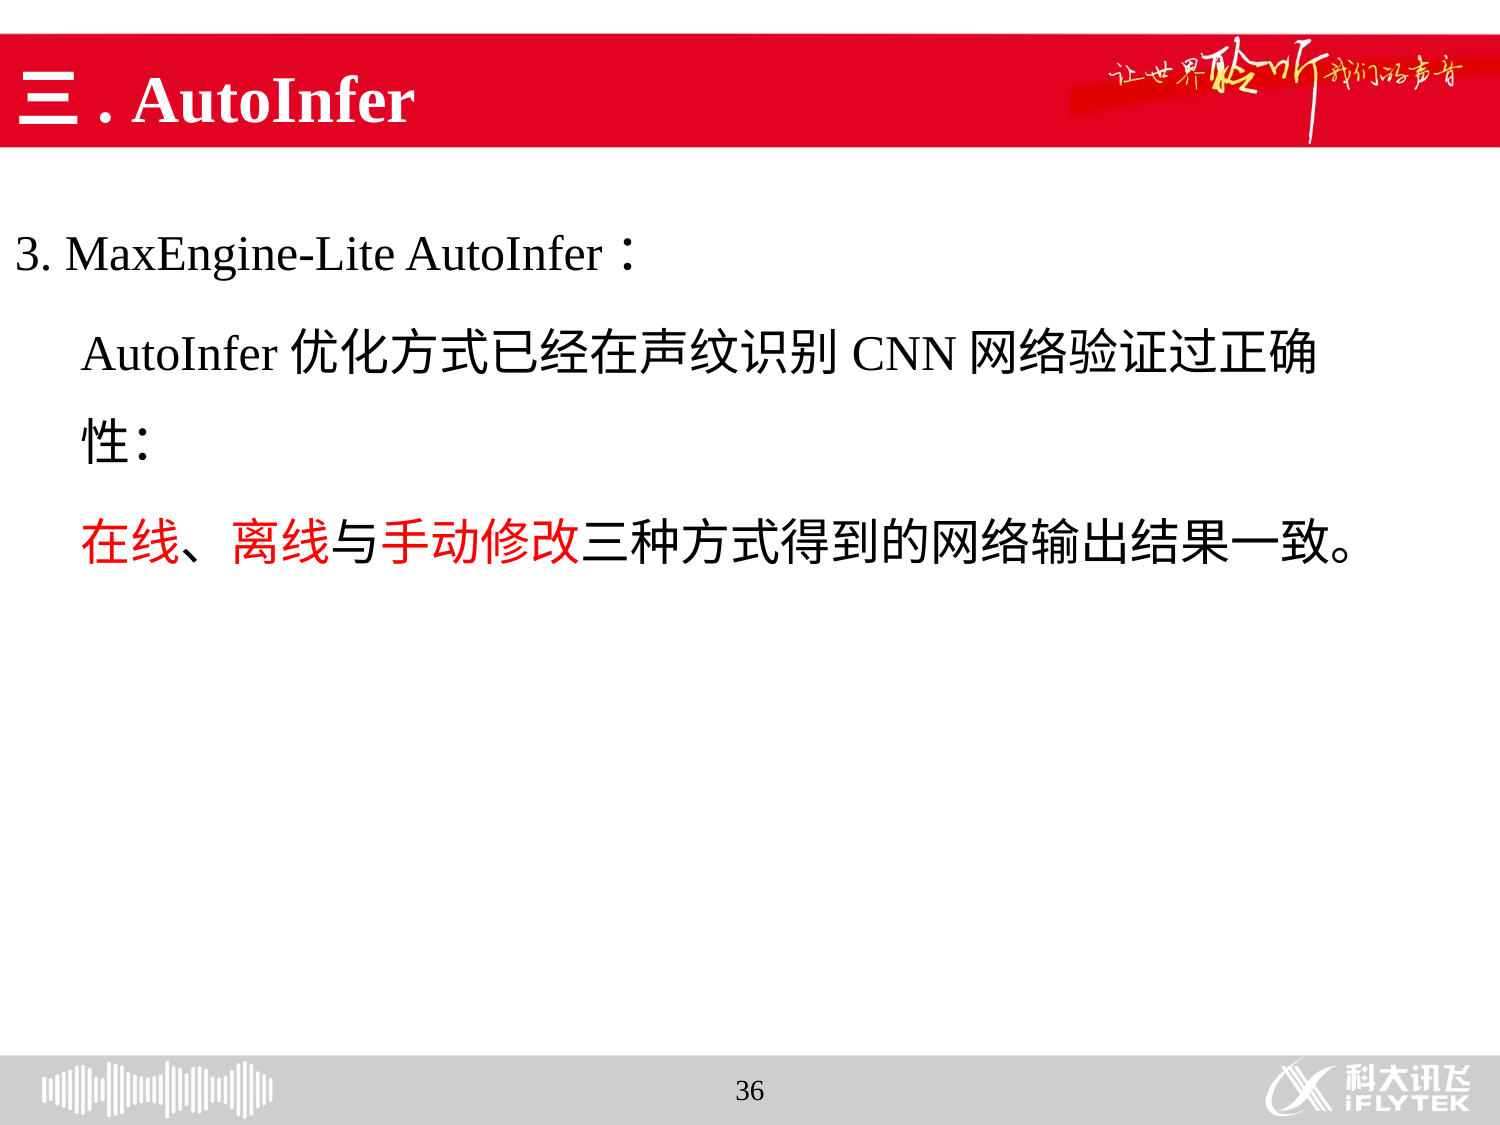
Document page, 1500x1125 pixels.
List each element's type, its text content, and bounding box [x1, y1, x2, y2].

list 3. MaxEngine-Lite AutoInfer： AutoInfer优化方式已经在声纹识别CNN网络验证过正确性： 在线、离线与手动修改三种方式得到的网络输出结果一致。 [0, 152, 1350, 962]
picture [0, 0, 1500, 1125]
footer 36 [512, 1058, 988, 1119]
title 三. AutoInfer [0, 36, 945, 155]
